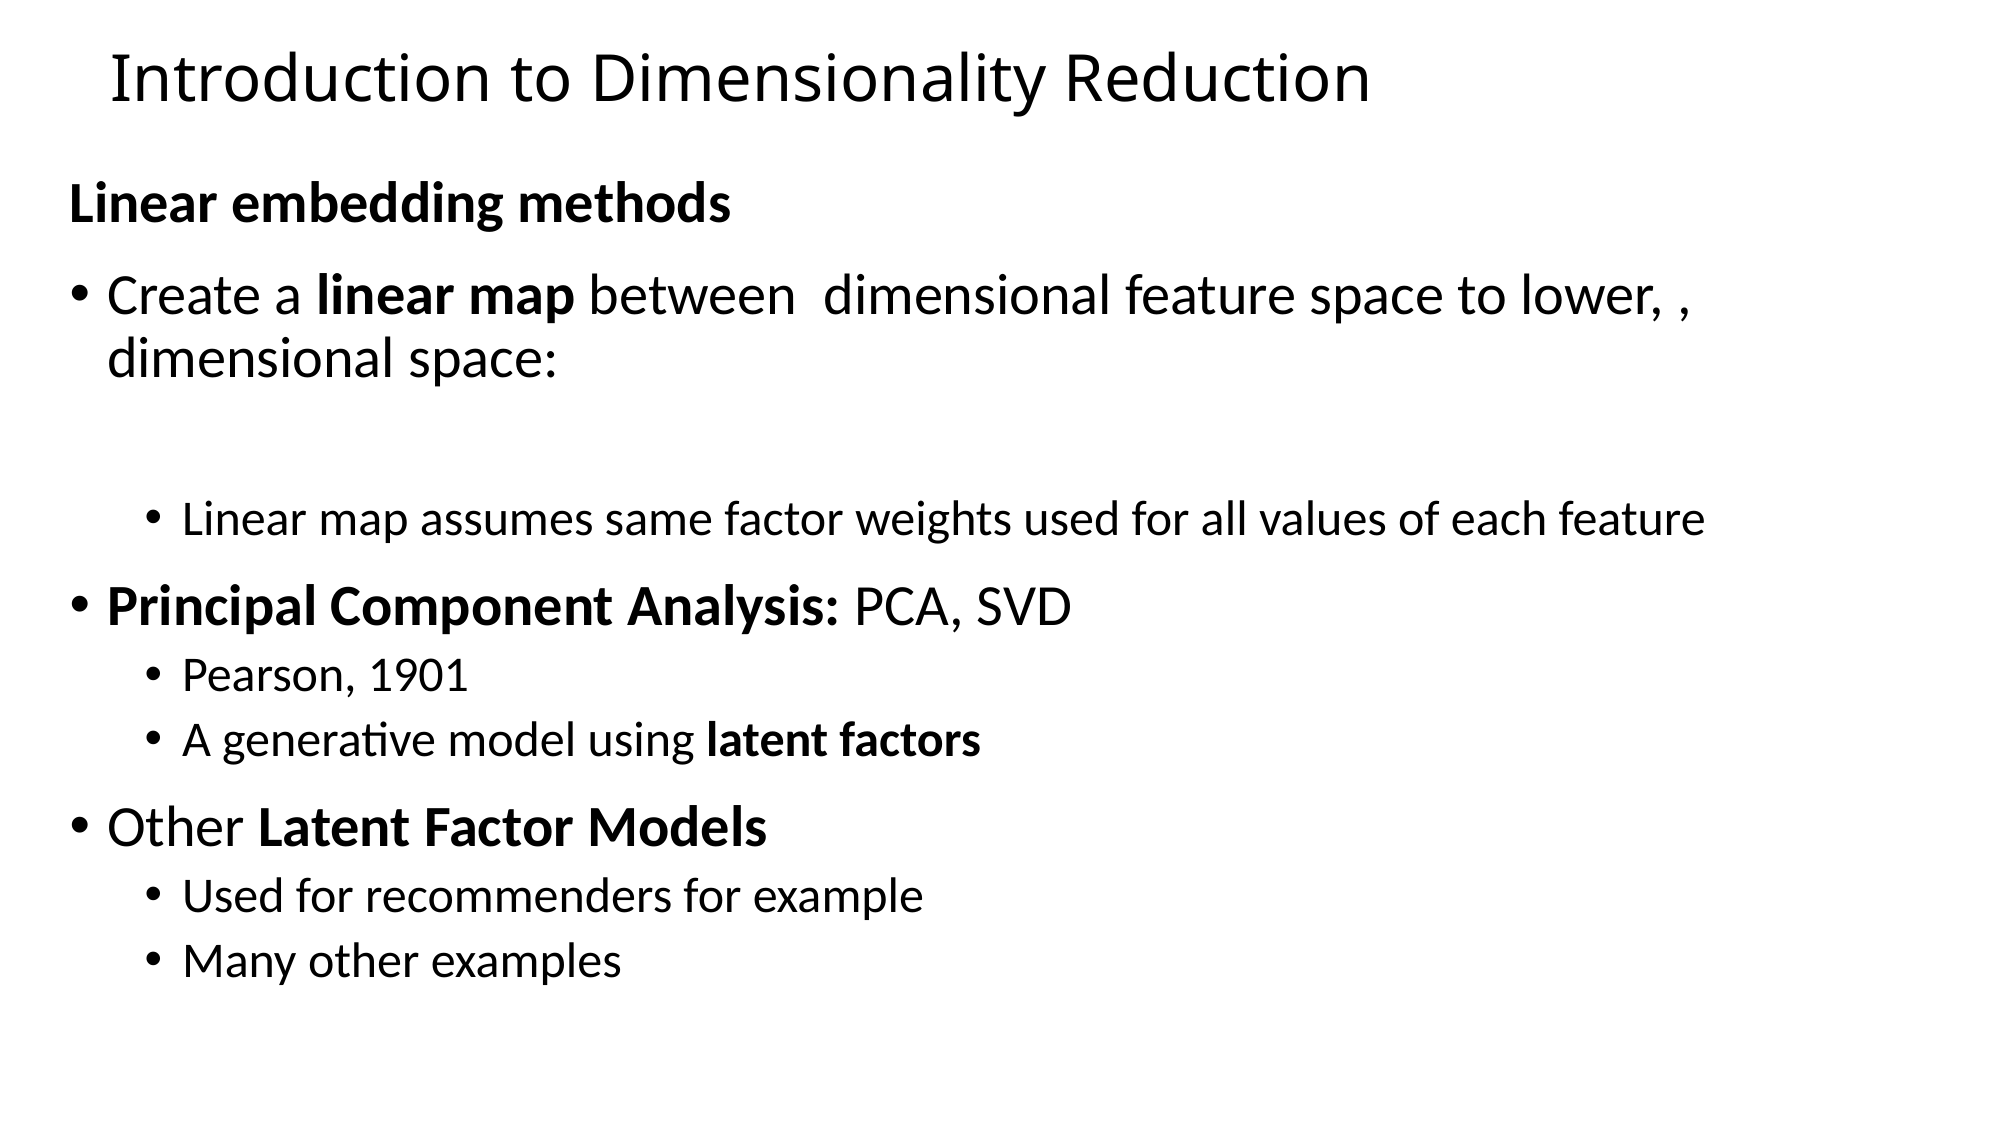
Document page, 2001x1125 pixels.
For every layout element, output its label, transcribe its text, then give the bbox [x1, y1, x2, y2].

title Introduction to Dimensionality Reduction [95, 36, 1821, 124]
